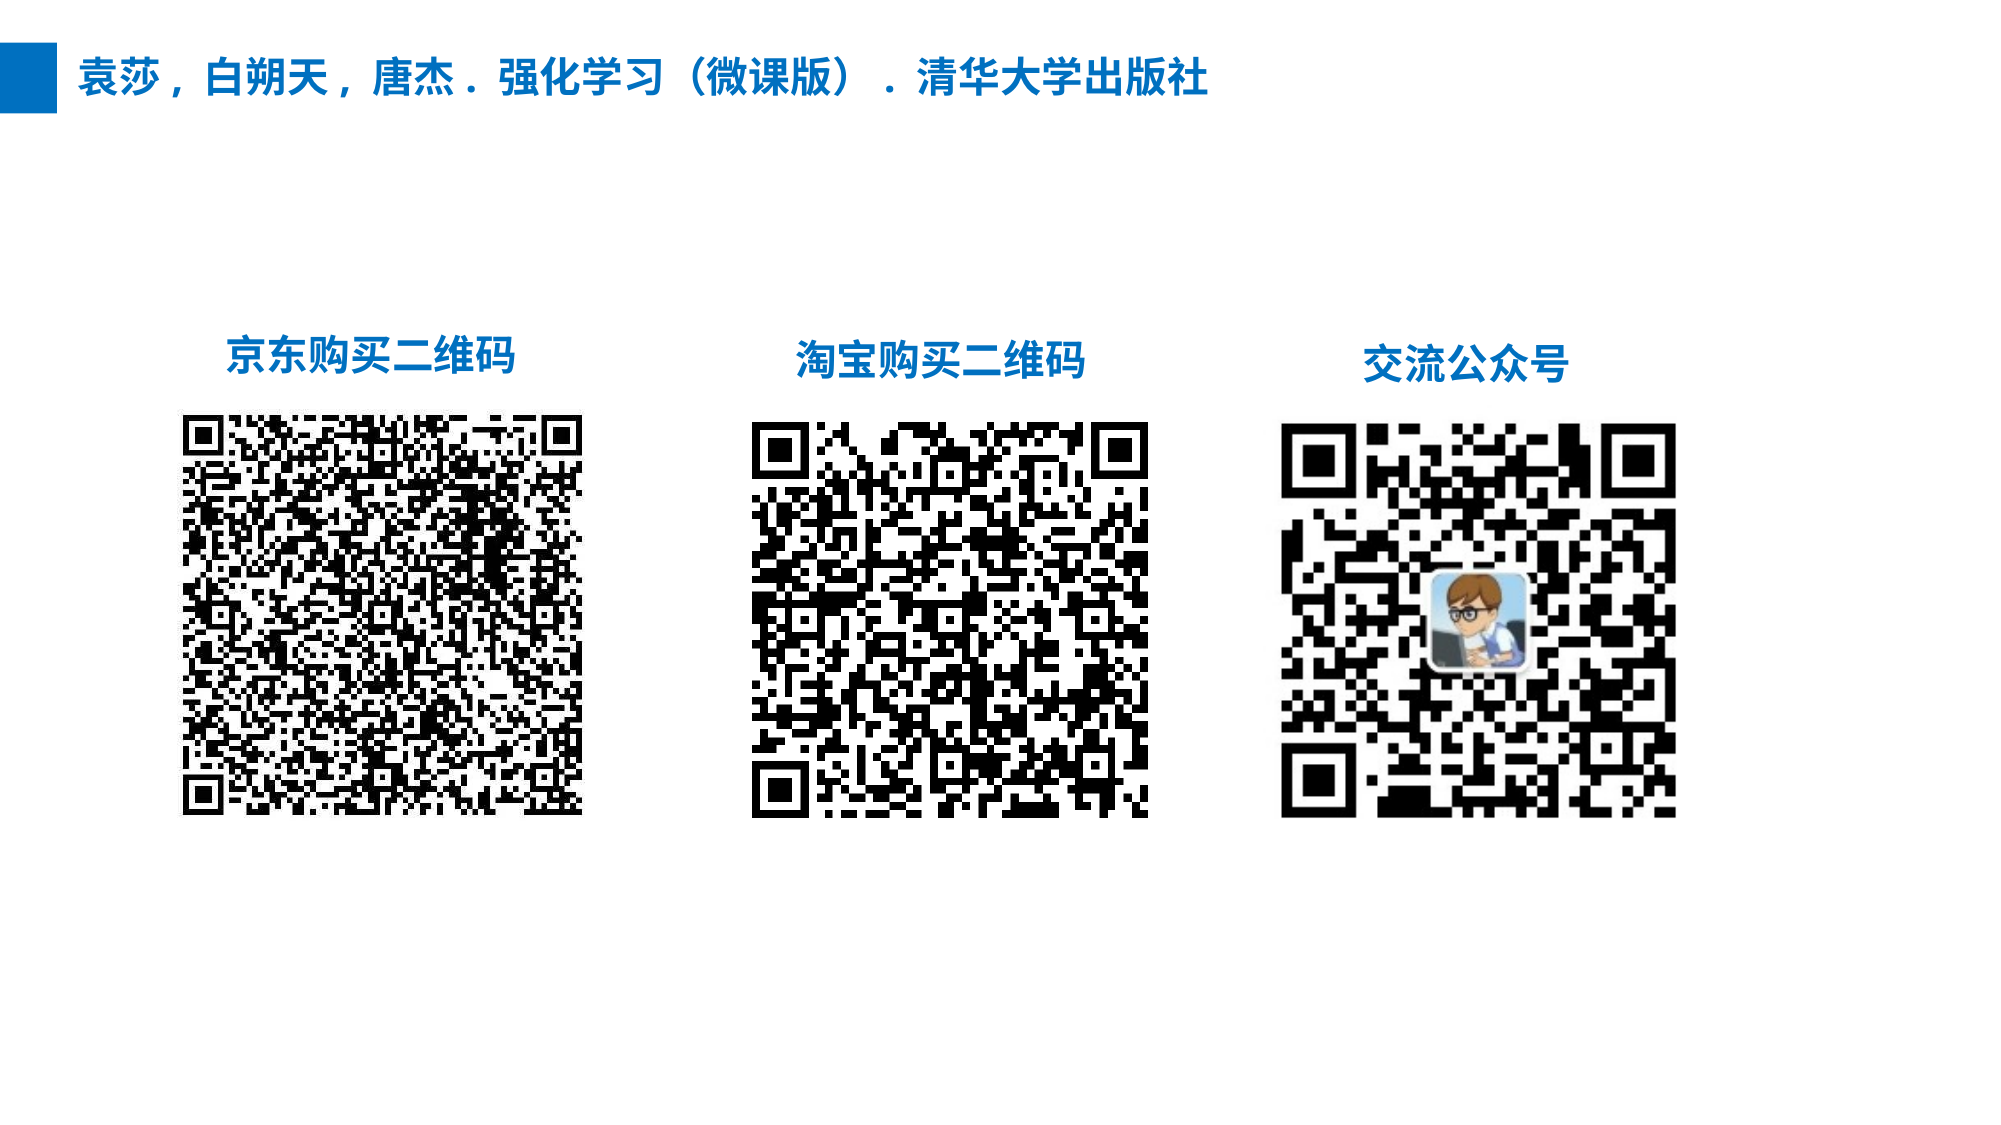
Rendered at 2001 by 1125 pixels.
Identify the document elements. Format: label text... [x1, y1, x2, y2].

list 袁莎, 白朔天, 唐杰. 强化学习（微课版）. 清华大学出版社 [77, 56, 1588, 133]
picture [177, 409, 588, 821]
text_box 淘宝购买二维码 [795, 339, 1110, 414]
picture [744, 414, 1156, 826]
text_box 京东购买二维码 [224, 334, 540, 409]
text_box 交流公众号 [1362, 343, 1678, 392]
picture [1249, 392, 1708, 850]
